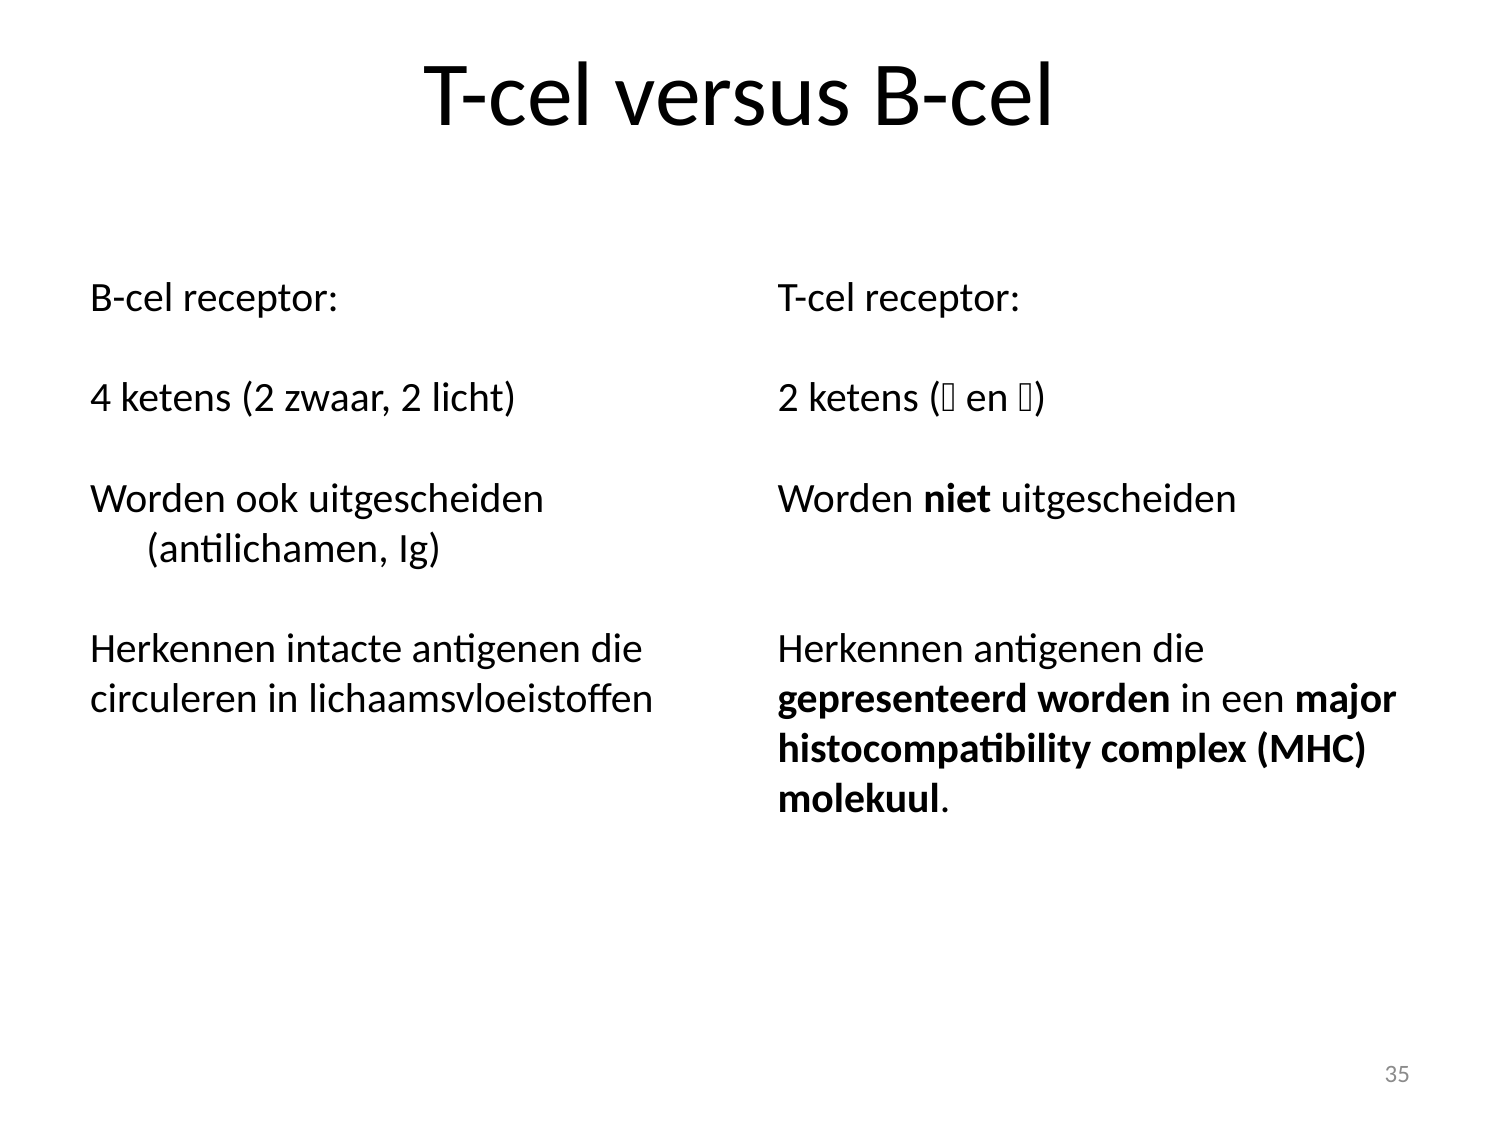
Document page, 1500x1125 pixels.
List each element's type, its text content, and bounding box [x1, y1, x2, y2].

list B-cel receptor: 4 ketens (2 zwaar, 2 licht) Worden ook uitgescheiden (antilichamen, Ig) Herkennen intacte antigenen die circuleren in lichaamsvloeistoffen [75, 262, 738, 1005]
list T-cel receptor: 2 ketens ( en ) Worden niet uitgescheiden Herkennen antigenen die gepresenteerd worden in een major histocompatibility complex (MHC) molekuul. [762, 262, 1425, 1005]
title T-cel versus B-cel [75, 0, 1425, 183]
slide_number 35 [1074, 1042, 1425, 1103]
